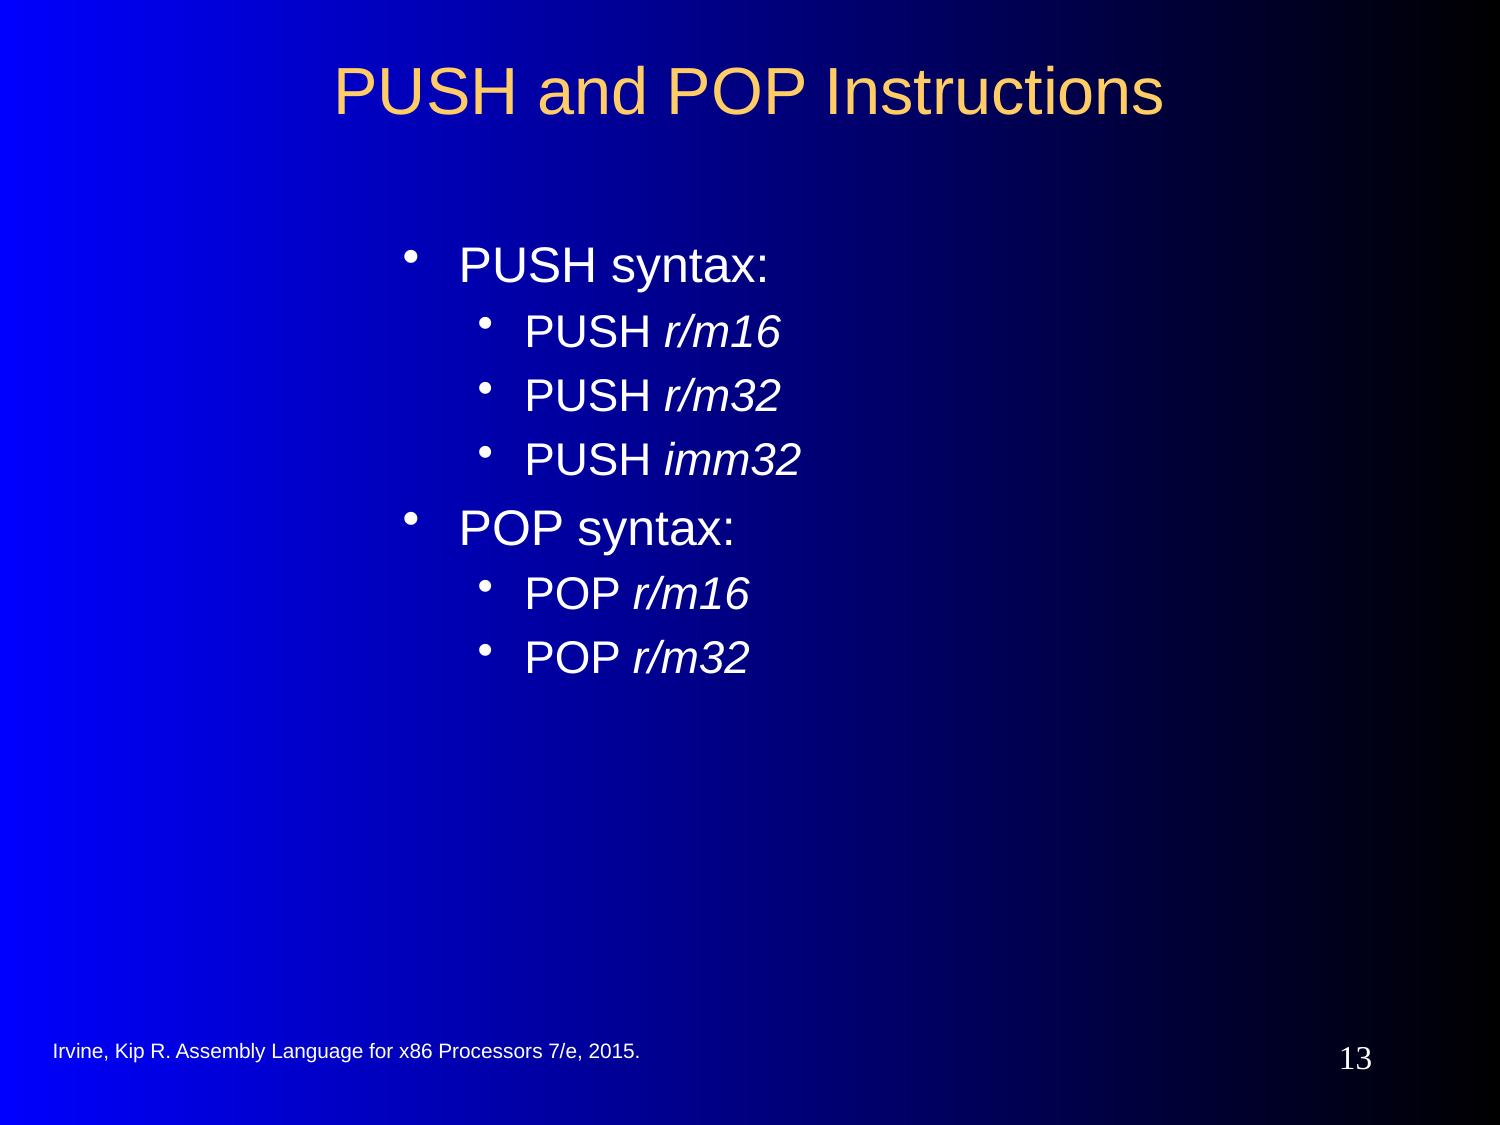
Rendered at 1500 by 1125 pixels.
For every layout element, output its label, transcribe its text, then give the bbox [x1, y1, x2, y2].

list PUSH syntax: PUSH r/m16 PUSH r/m32 PUSH imm32 POP syntax: POP r/m16 POP r/m32 [387, 224, 1138, 775]
title PUSH and POP Instructions [112, 37, 1388, 138]
footer Irvine, Kip R. Assembly Language for x86 Processors 7/e, 2015. [37, 1025, 825, 1075]
slide_number 13 [1224, 1025, 1388, 1088]
